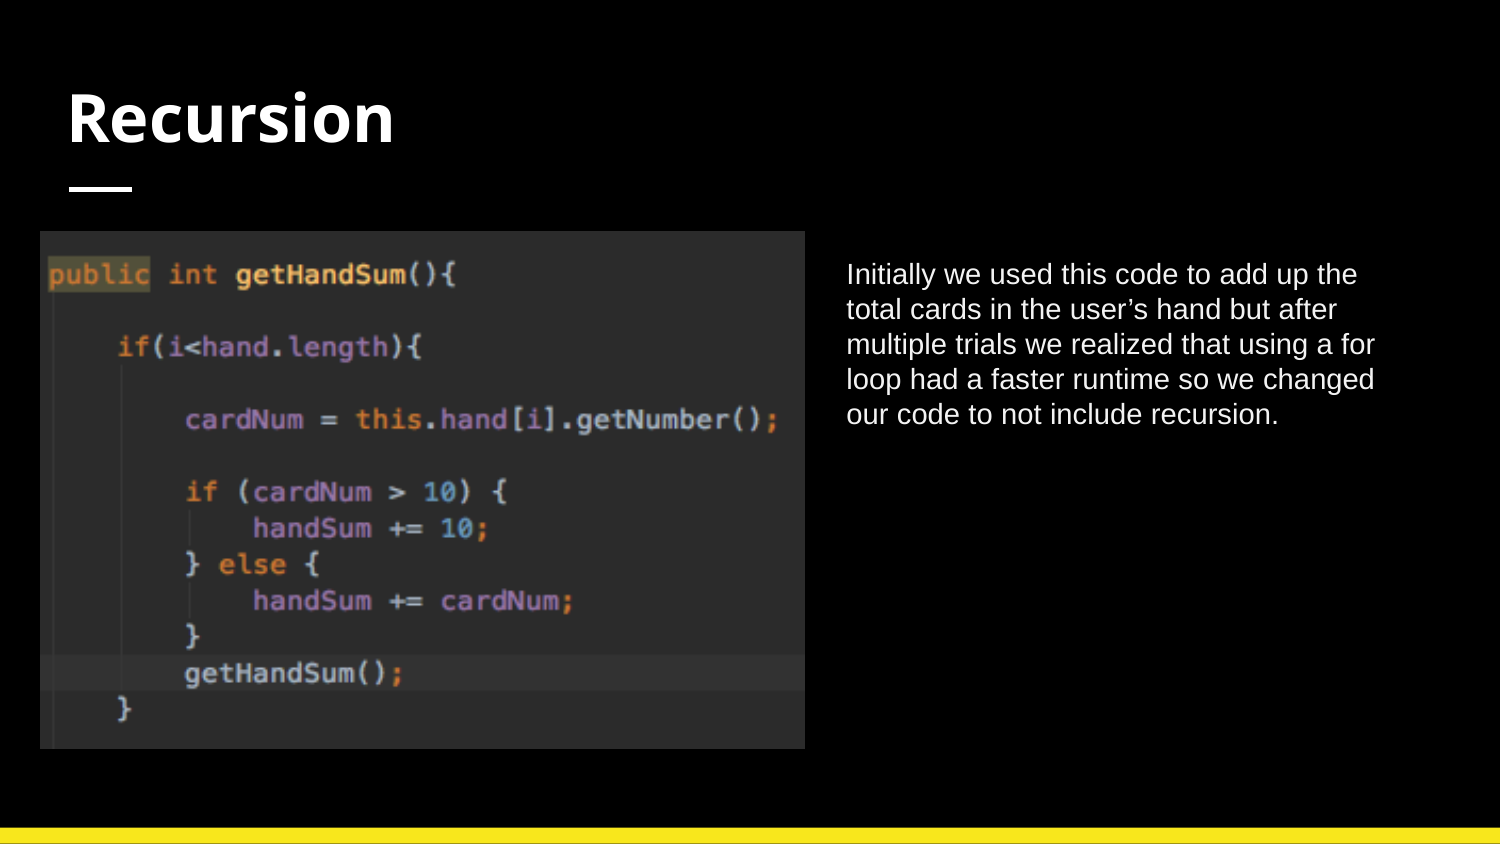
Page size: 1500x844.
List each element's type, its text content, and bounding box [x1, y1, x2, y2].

text_box Initially we used this code to add up the total cards in the user’s hand but after multiple trials we realized that using a for loop had a faster runtime so we changed our code to not include recursion. [831, 240, 1428, 749]
title Recursion [51, 61, 1449, 167]
picture [40, 231, 805, 750]
